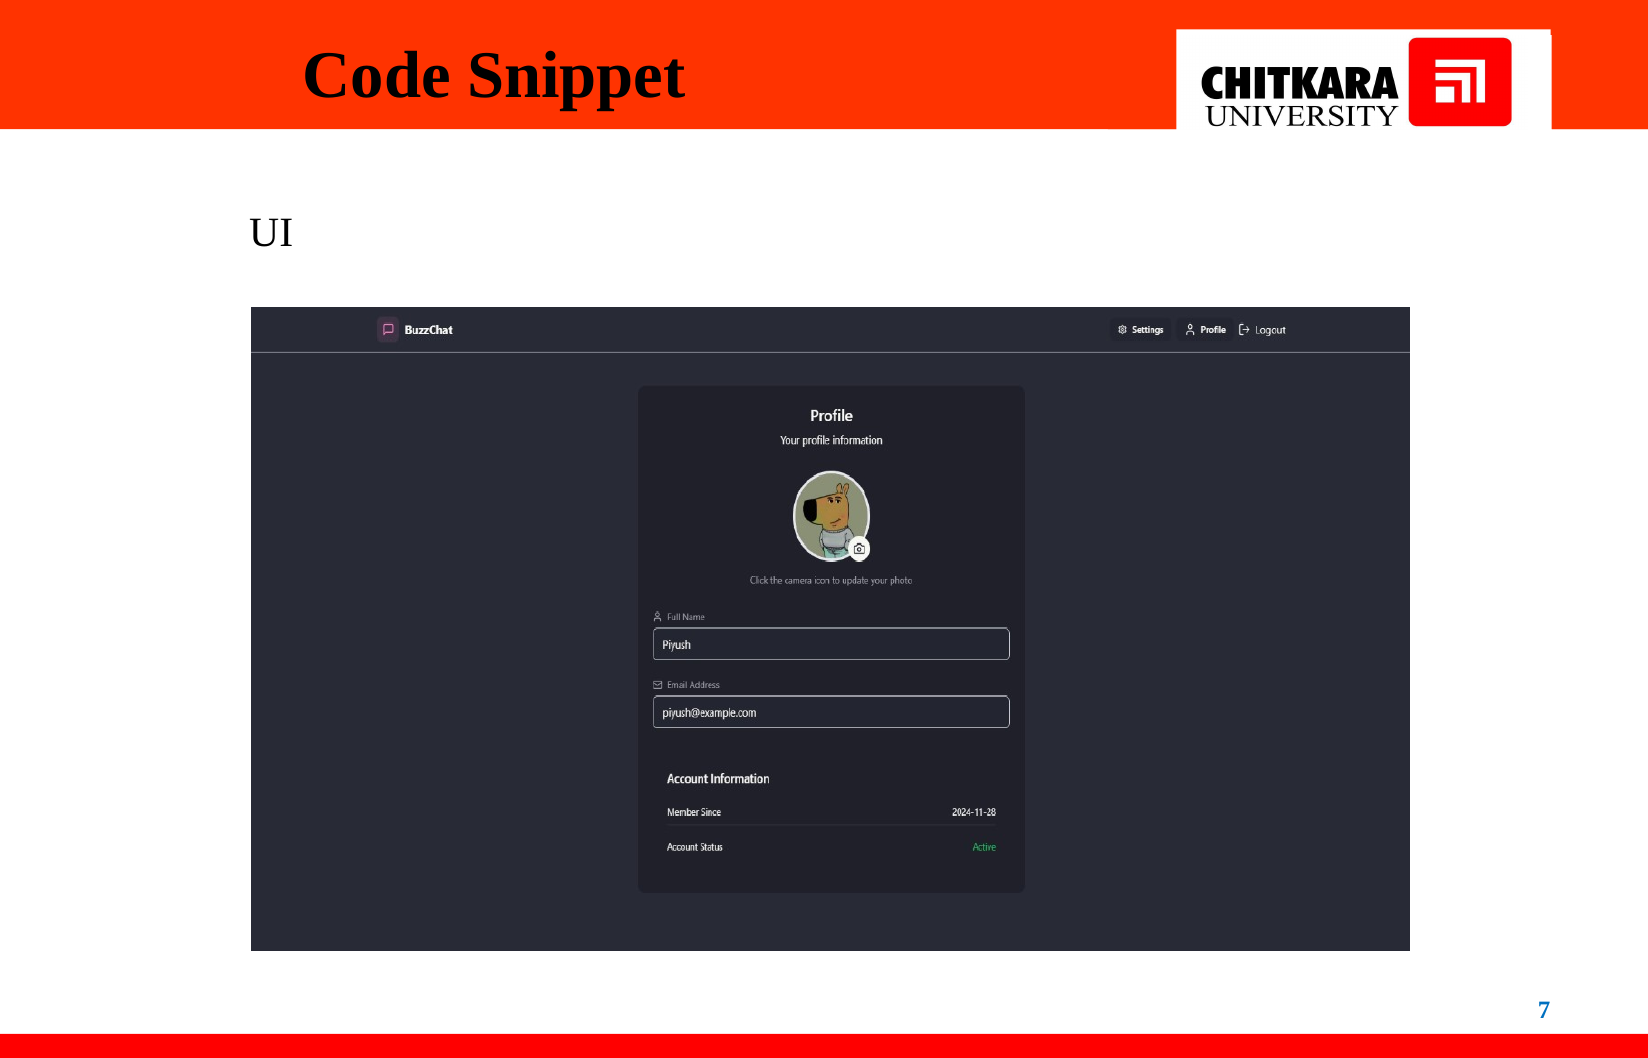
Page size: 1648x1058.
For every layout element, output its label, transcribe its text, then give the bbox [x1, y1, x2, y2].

title Code Snippet [0, 0, 989, 141]
picture [251, 307, 1411, 951]
picture [1180, 35, 1528, 130]
subtitle UI [96, 196, 1566, 980]
slide_number 7 [1180, 979, 1566, 1037]
